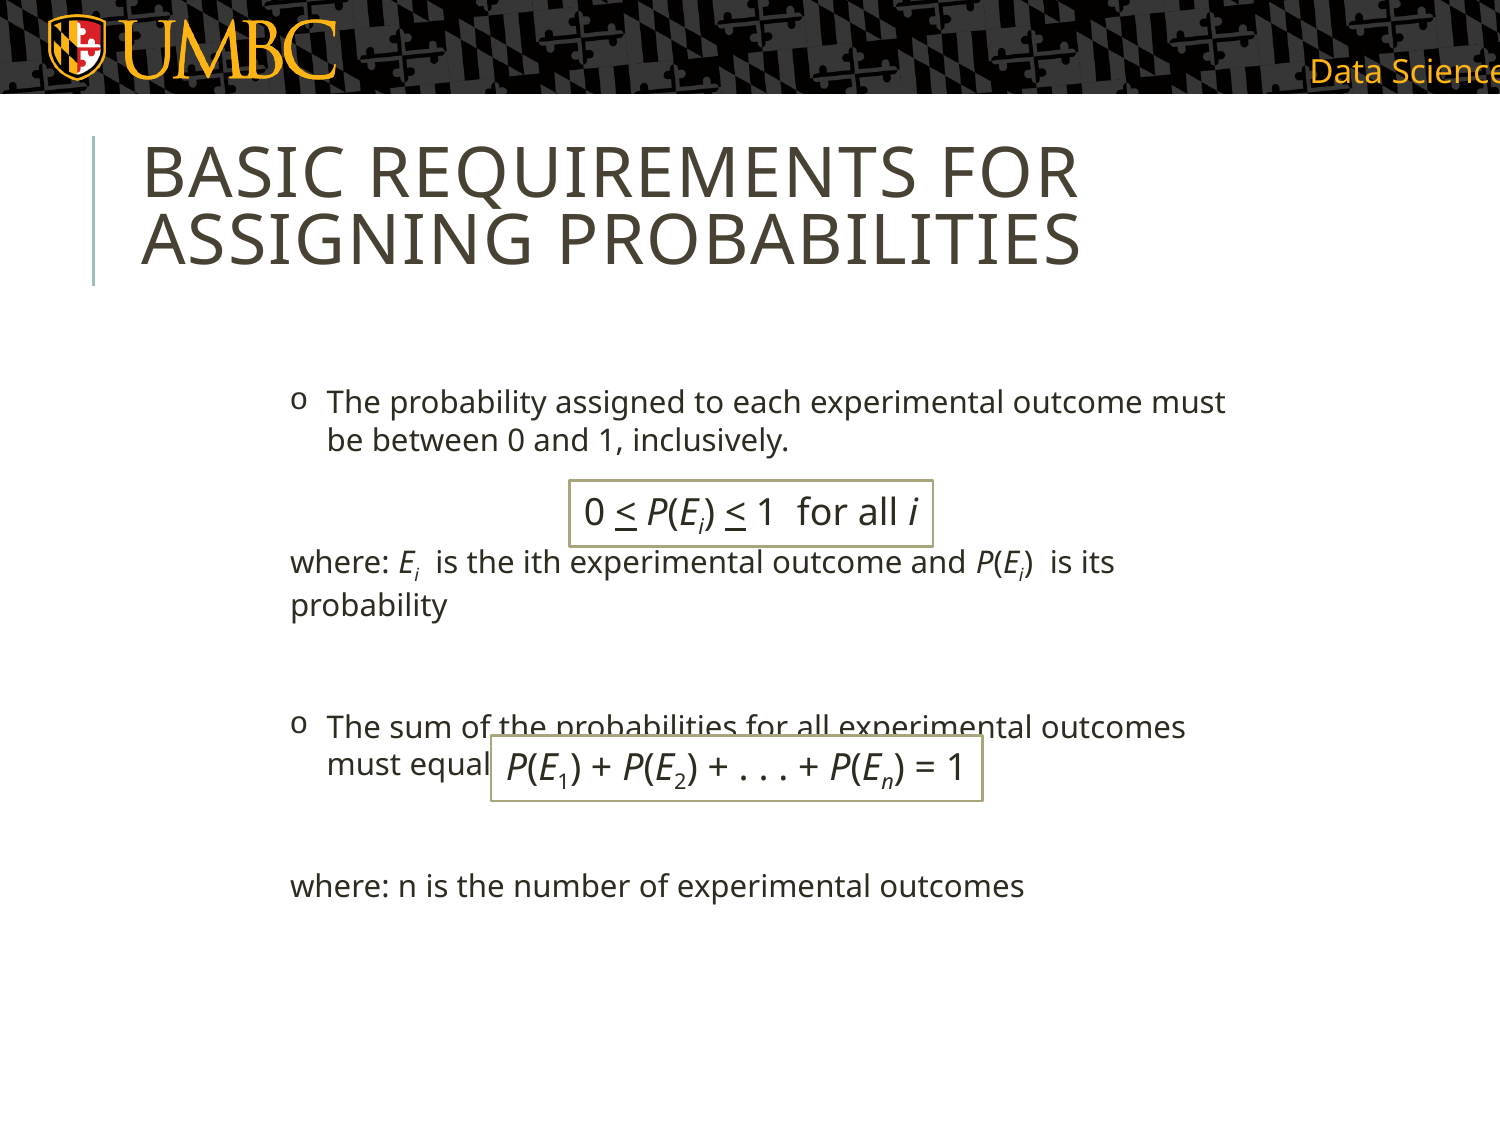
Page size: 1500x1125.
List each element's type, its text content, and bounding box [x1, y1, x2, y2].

text_box 0 < P(Ei) < 1 for all i [568, 479, 934, 548]
text_box P(E1) + P(E2) + . . . + P(En) = 1 [490, 734, 984, 802]
list The probability assigned to each experimental outcome must be between 0 and 1, inclusively. where: Ei is the ith experimental outcome and P(Ei) is its probability The sum of the probabilities for all experimental outcomes must equal 1. where: n is the number of experimental outcomes [281, 375, 1236, 917]
picture [0, 0, 1500, 94]
title Basic Requirements for Assigning Probabilities [126, 135, 1322, 286]
